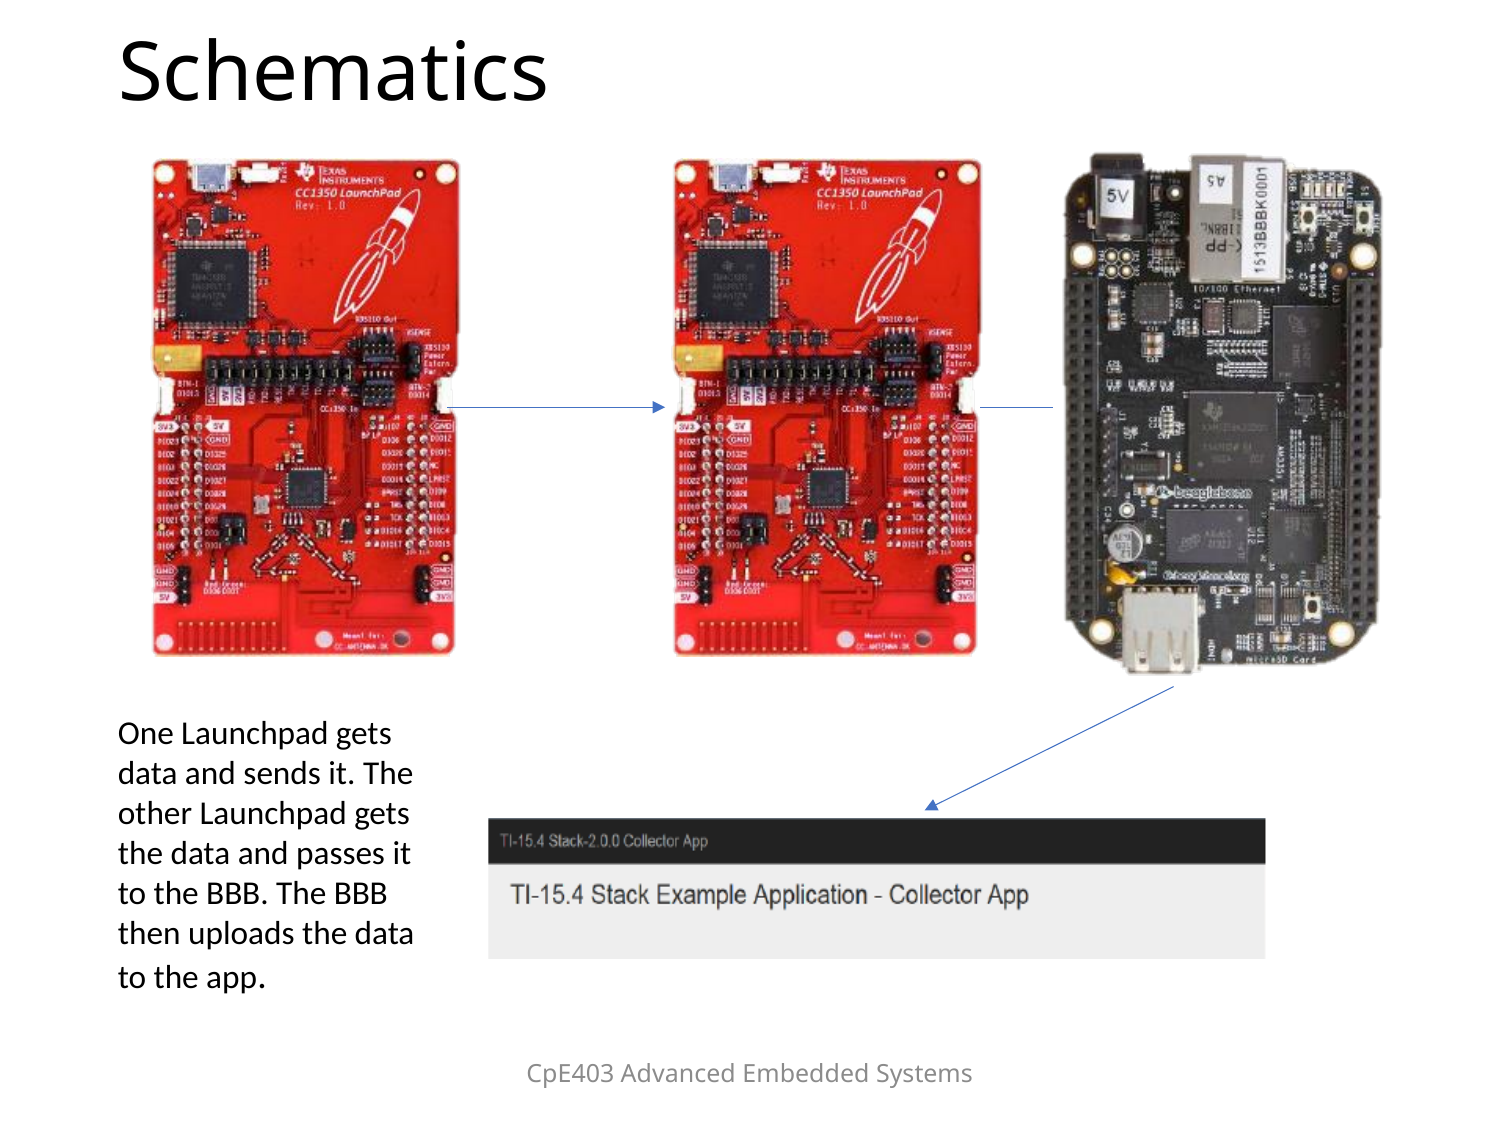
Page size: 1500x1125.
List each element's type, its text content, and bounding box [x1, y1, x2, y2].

picture [479, 818, 1267, 959]
text_box One Launchpad gets data and sends it. The other Launchpad gets the data and passes it to the BBB. The BBB then uploads the data to the app. [103, 703, 447, 1004]
picture [573, 110, 1424, 704]
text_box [924, 686, 1174, 811]
footer CpE403 Advanced Embedded Systems [496, 1042, 1004, 1103]
title Schematics [103, 22, 1397, 127]
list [52, 158, 550, 657]
